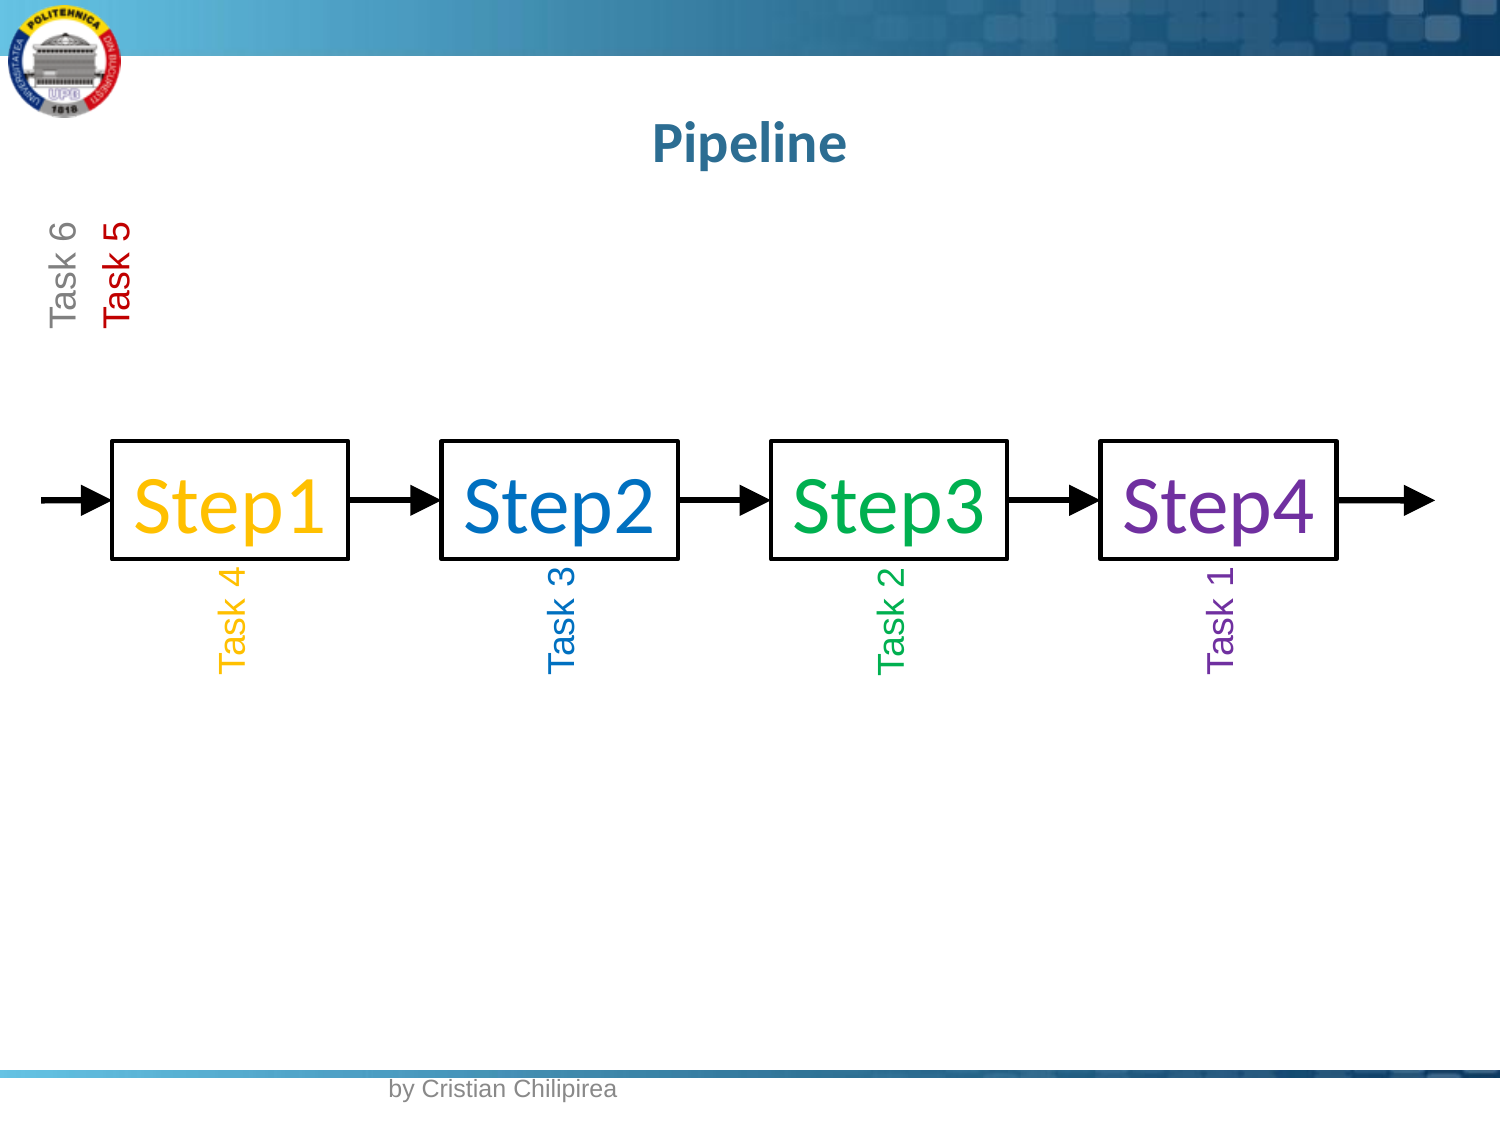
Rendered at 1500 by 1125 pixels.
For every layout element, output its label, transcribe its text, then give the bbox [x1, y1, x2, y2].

text_box Step4 [1098, 439, 1339, 561]
text_box Step3 [769, 439, 1009, 561]
picture [0, 0, 1500, 118]
text_box Step2 [439, 439, 680, 561]
text_box Task 4 [199, 552, 260, 691]
text_box Task 2 [858, 552, 919, 691]
text_box Step1 [110, 439, 350, 561]
text_box Task 6 [30, 206, 91, 345]
picture [0, 1070, 1500, 1078]
footer by Cristian Chilipirea [373, 1074, 1127, 1111]
text_box Task 3 [529, 552, 590, 691]
title Pipeline [51, 102, 1449, 178]
text_box Task 1 [1188, 552, 1248, 691]
text_box Task 5 [91, 206, 145, 345]
